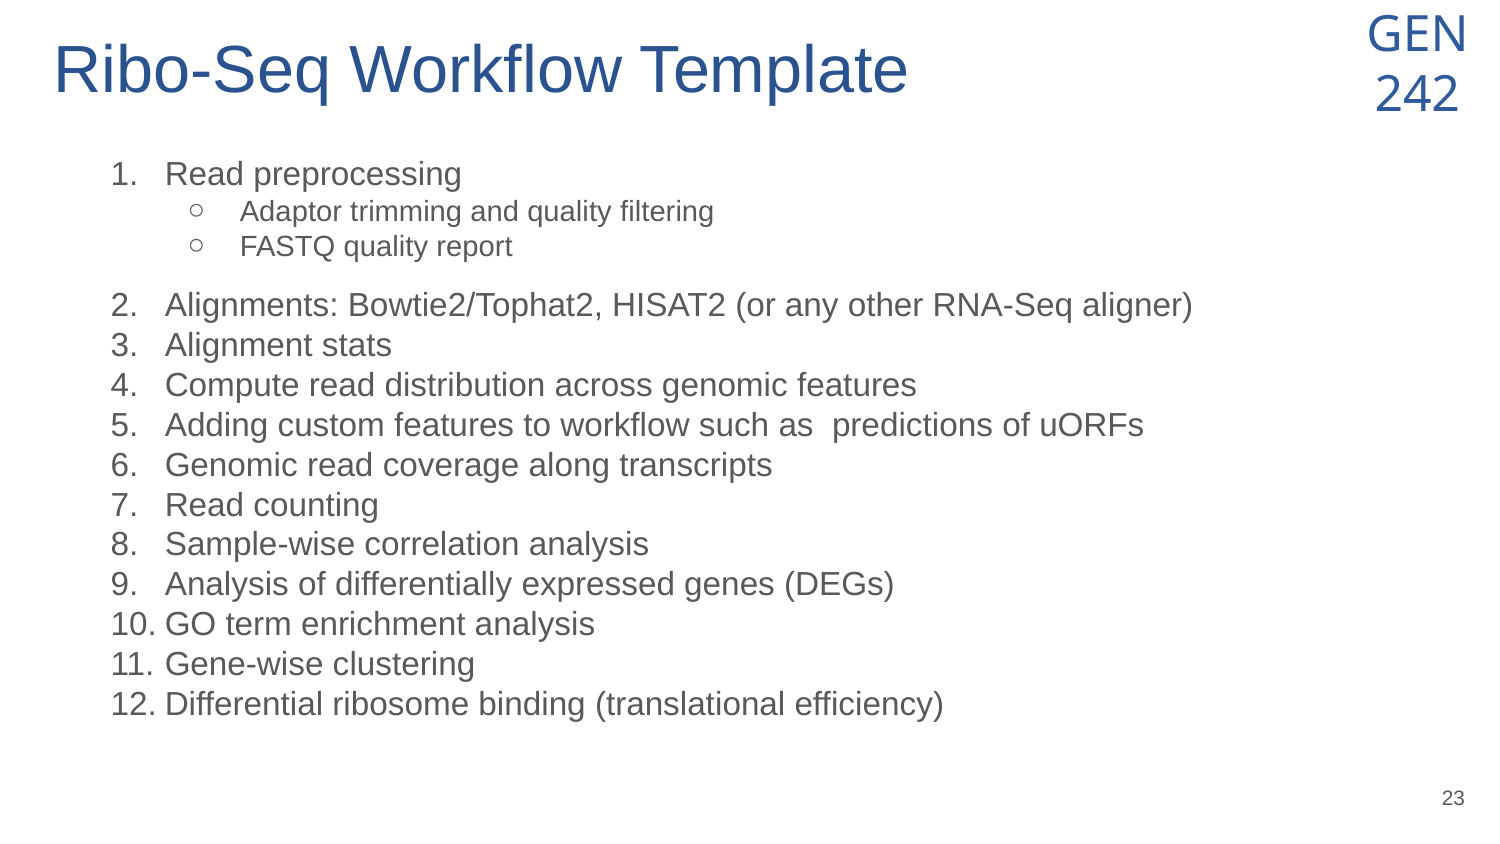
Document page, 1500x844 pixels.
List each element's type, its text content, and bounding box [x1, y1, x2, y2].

text_box Read preprocessing Adaptor trimming and quality filtering FASTQ quality report Alignments: Bowtie2/Tophat2, HISAT2 (or any other RNA-Seq aligner) Alignment stats Compute read distribution across genomic features Adding custom features to workflow such as predictions of uORFs Genomic read coverage along transcripts Read counting Sample-wise correlation analysis Analysis of differentially expressed genes (DEGs) GO term enrichment analysis Gene-wise clustering Differential ribosome binding (translational efficiency) [74, 137, 1399, 244]
slide_number ‹#› [1389, 764, 1480, 830]
title Ribo-Seq Workflow Template [38, 7, 1437, 122]
